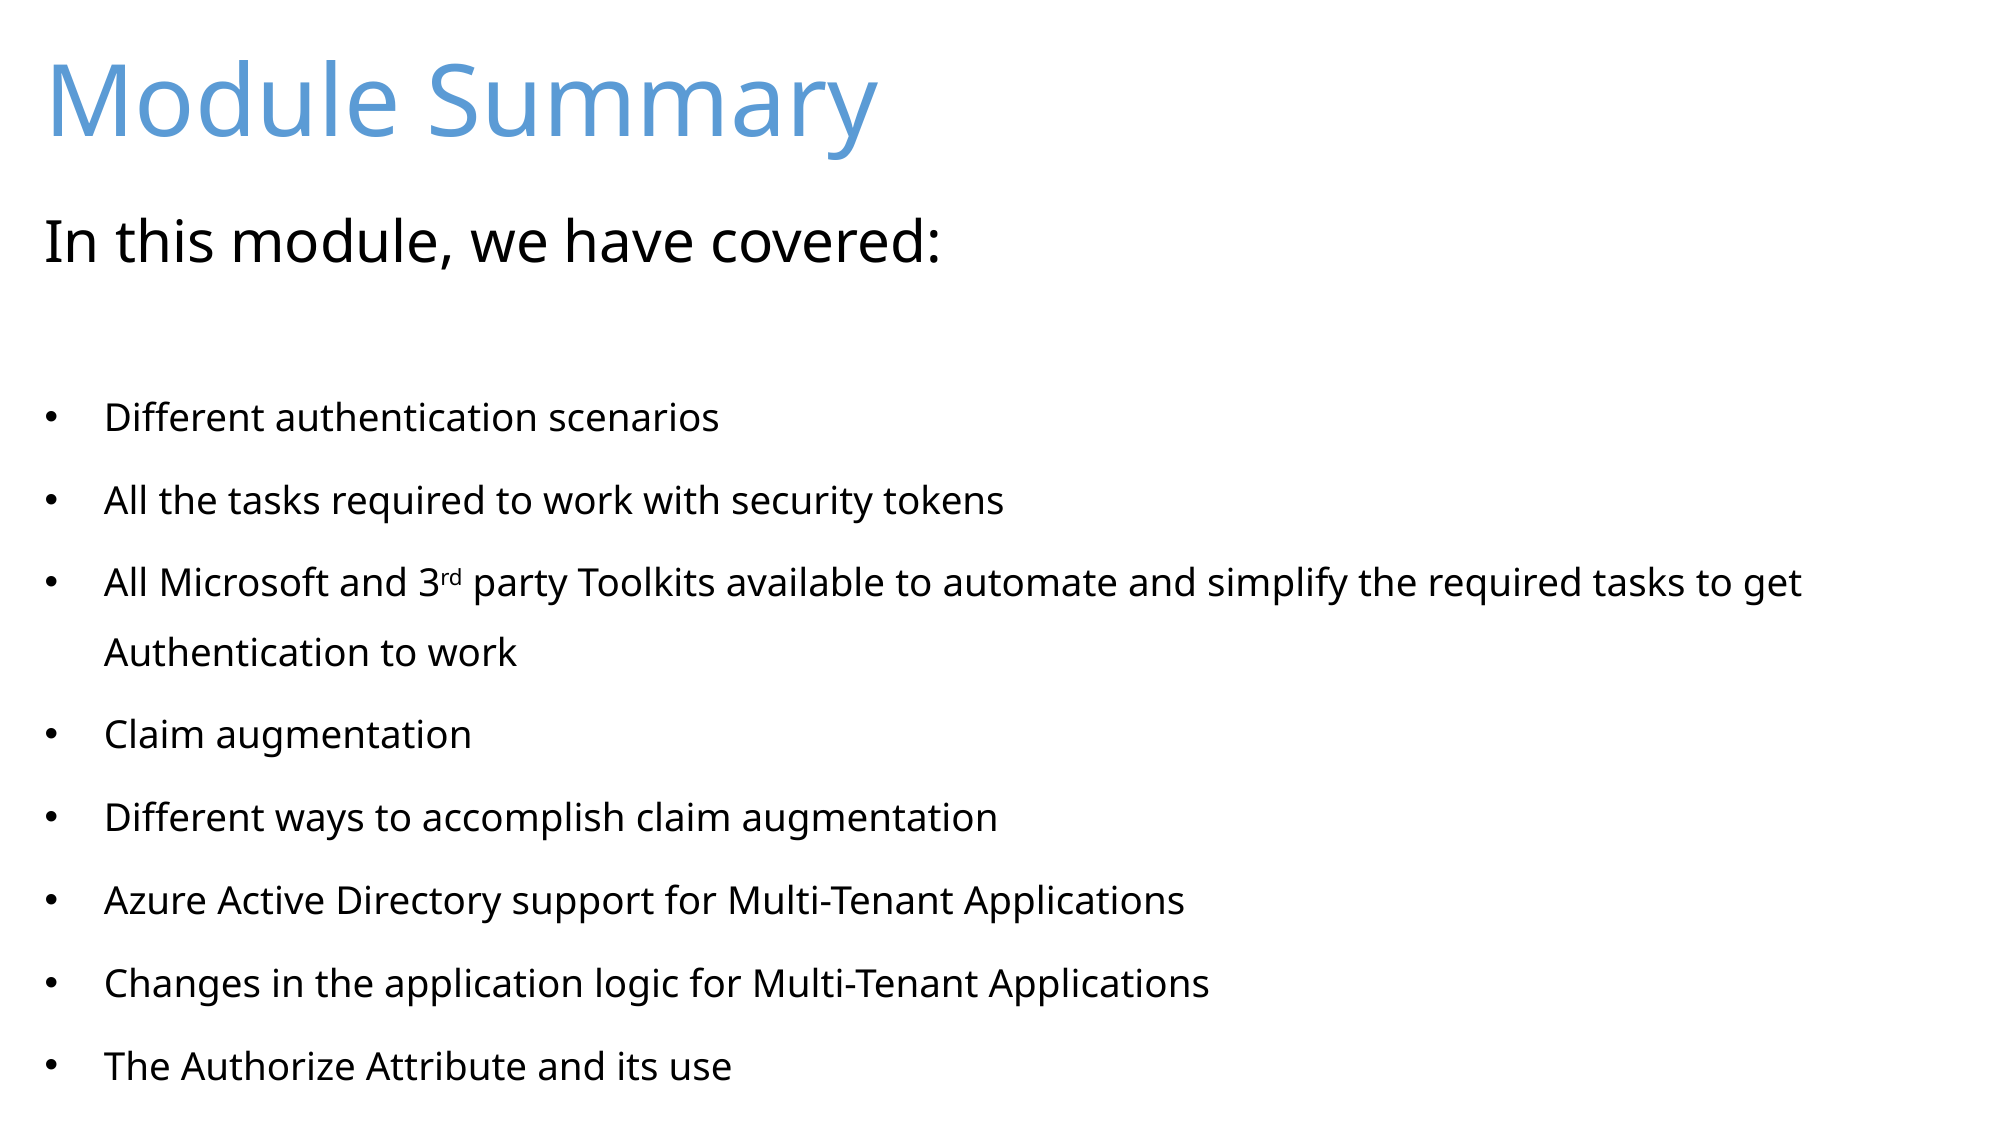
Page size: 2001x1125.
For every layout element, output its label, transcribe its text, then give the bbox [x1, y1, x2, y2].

list Different authentication scenarios All the tasks required to work with security tokens All Microsoft and 3rd party Toolkits available to automate and simplify the required tasks to get Authentication to work Claim augmentation Different ways to accomplish claim augmentation Azure Active Directory support for Multi-Tenant Applications Changes in the application logic for Multi-Tenant Applications The Authorize Attribute and its use [29, 362, 1979, 1101]
